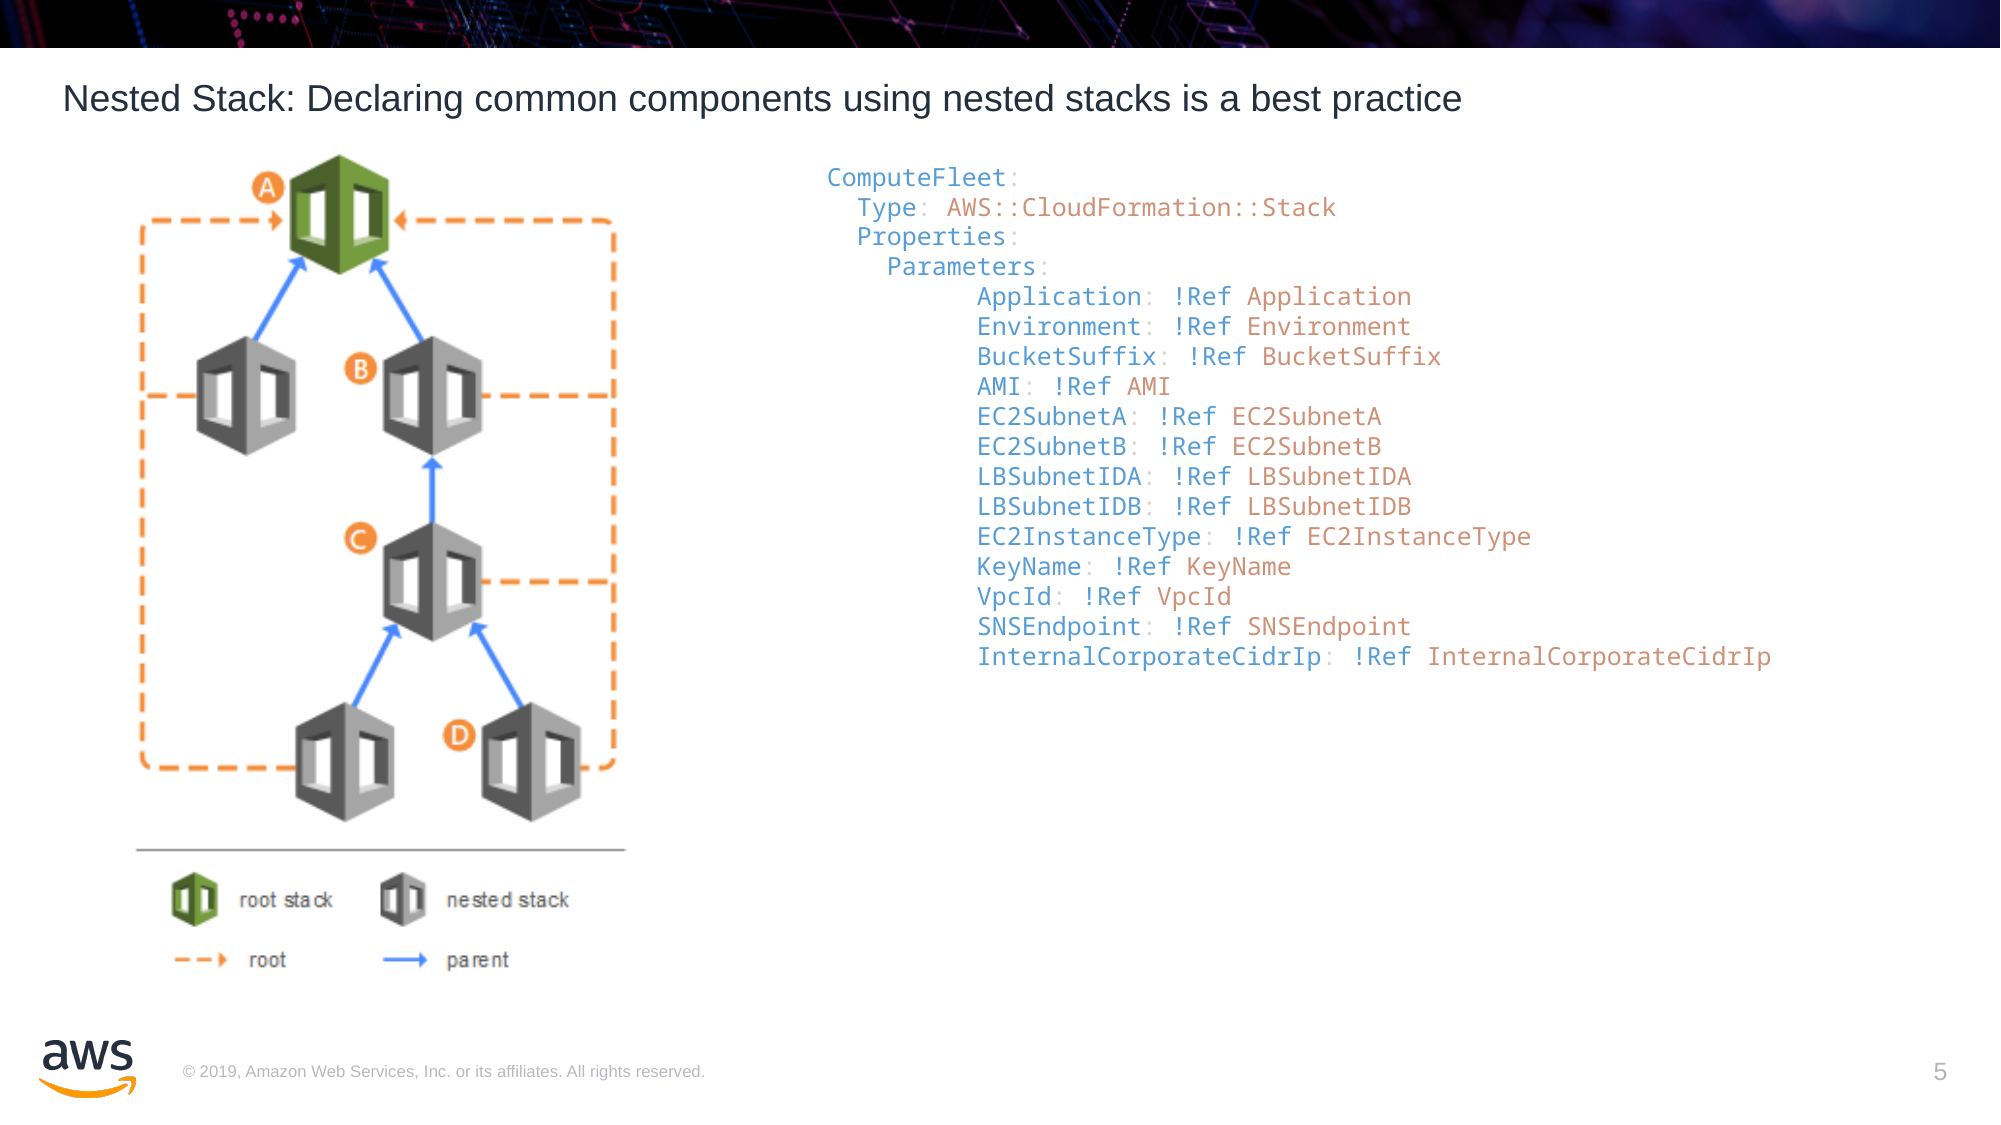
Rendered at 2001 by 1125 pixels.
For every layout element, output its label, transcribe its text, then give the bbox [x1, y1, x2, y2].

text_box ComputeFleet: Type: AWS::CloudFormation::Stack Properties: Parameters: Application: !Ref Application Environment: !Ref Environment BucketSuffix: !Ref BucketSuffix AMI: !Ref AMI EC2SubnetA: !Ref EC2SubnetA EC2SubnetB: !Ref EC2SubnetB LBSubnetIDA: !Ref LBSubnetIDA LBSubnetIDB: !Ref LBSubnetIDB EC2InstanceType: !Ref EC2InstanceType KeyName: !Ref KeyName VpcId: !Ref VpcId SNSEndpoint: !Ref SNSEndpoint InternalCorporateCidrIp: !Ref InternalCorporateCidrIp [812, 153, 1813, 678]
slide_number 5 [1512, 1040, 1963, 1101]
text_box Nested Stack: Declaring common components using nested stacks is a best practice [48, 66, 1479, 126]
picture [135, 153, 627, 985]
picture [39, 1040, 136, 1098]
picture [0, 0, 2000, 48]
